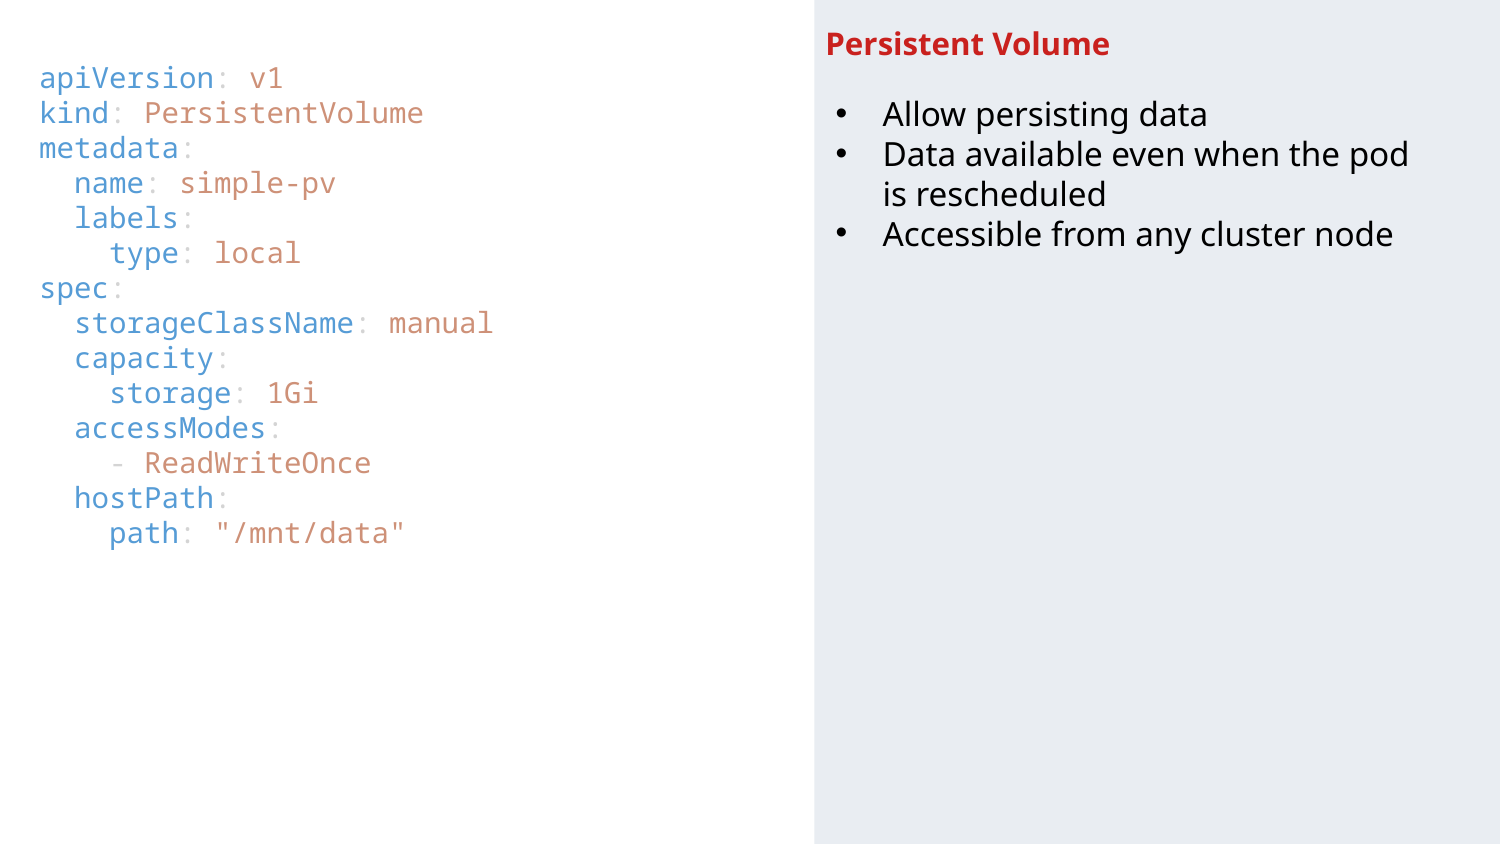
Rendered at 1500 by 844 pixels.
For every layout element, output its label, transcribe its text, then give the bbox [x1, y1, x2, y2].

picture [813, 0, 1500, 844]
text_box apiVersion: v1 kind: PersistentVolume metadata: name: simple-pv labels: type: local spec: storageClassName: manual capacity: storage: 1Gi accessModes: - ReadWriteOnce hostPath: path: "/mnt/data" [24, 52, 750, 557]
